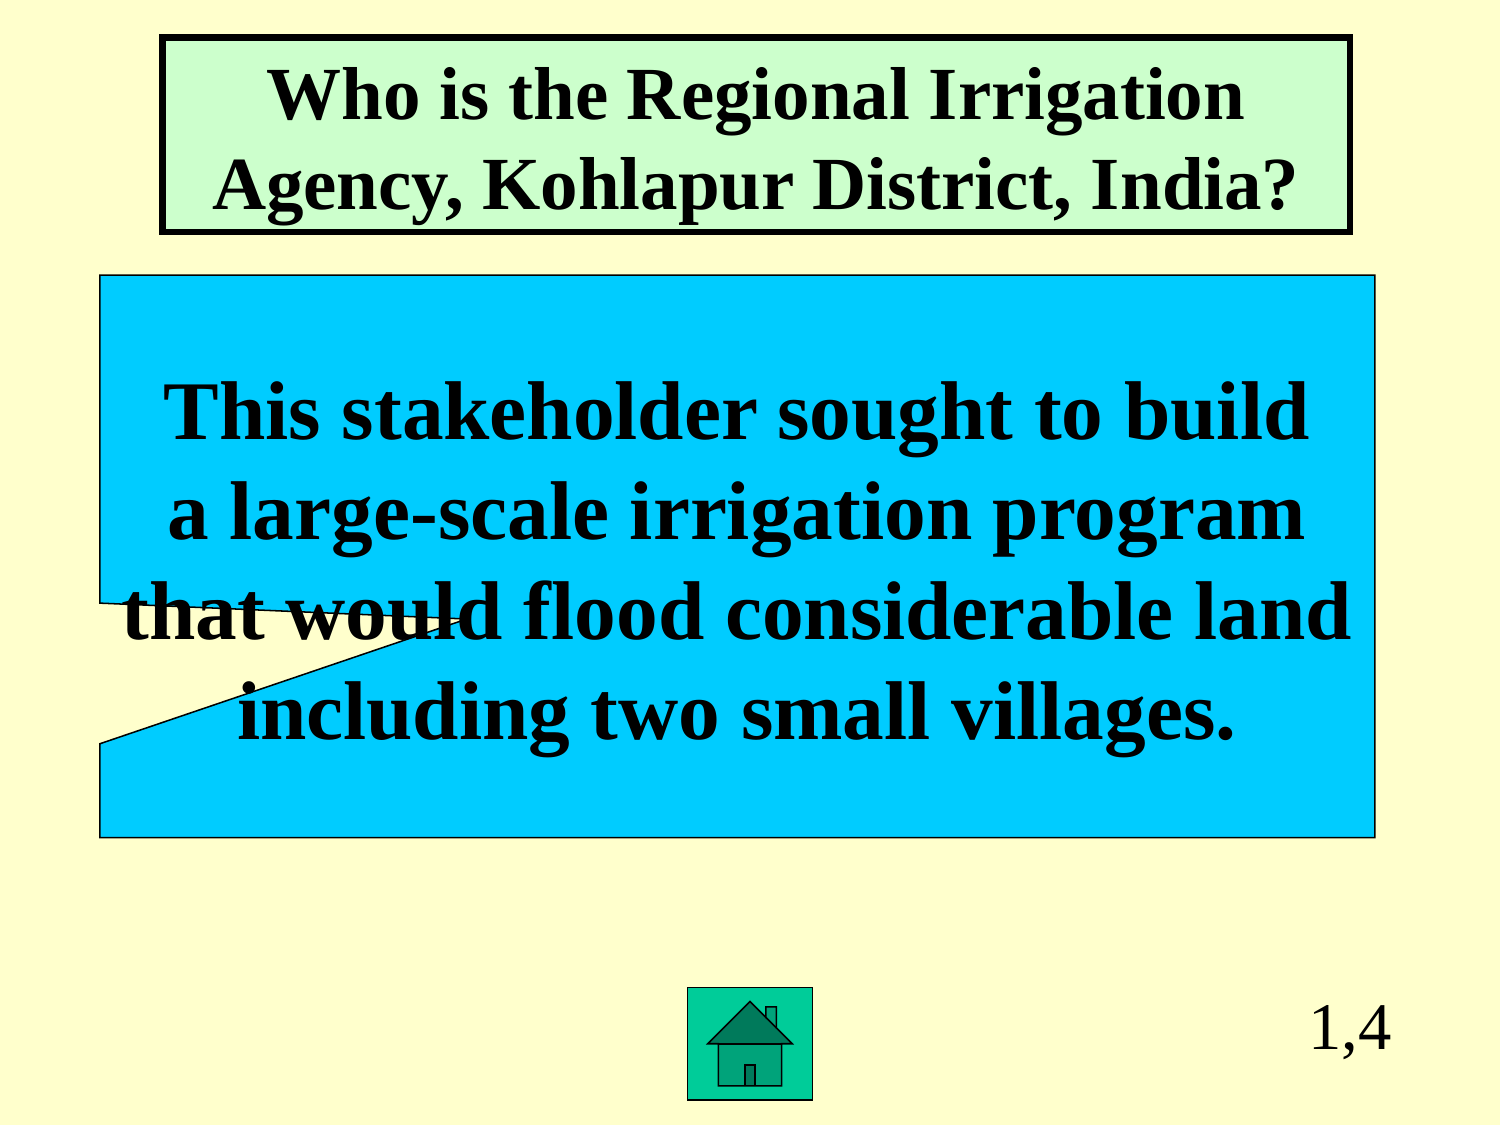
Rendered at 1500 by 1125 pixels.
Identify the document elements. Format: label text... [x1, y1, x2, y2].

text_box This stakeholder sought to build a large-scale irrigation program that would flood considerable land including two small villages. [99, 275, 1375, 838]
text_box [687, 987, 813, 1101]
subtitle 1,4 [1199, 974, 1500, 1125]
text_box Who is the Regional Irrigation Agency, Kohlapur District, India? [162, 37, 1350, 233]
